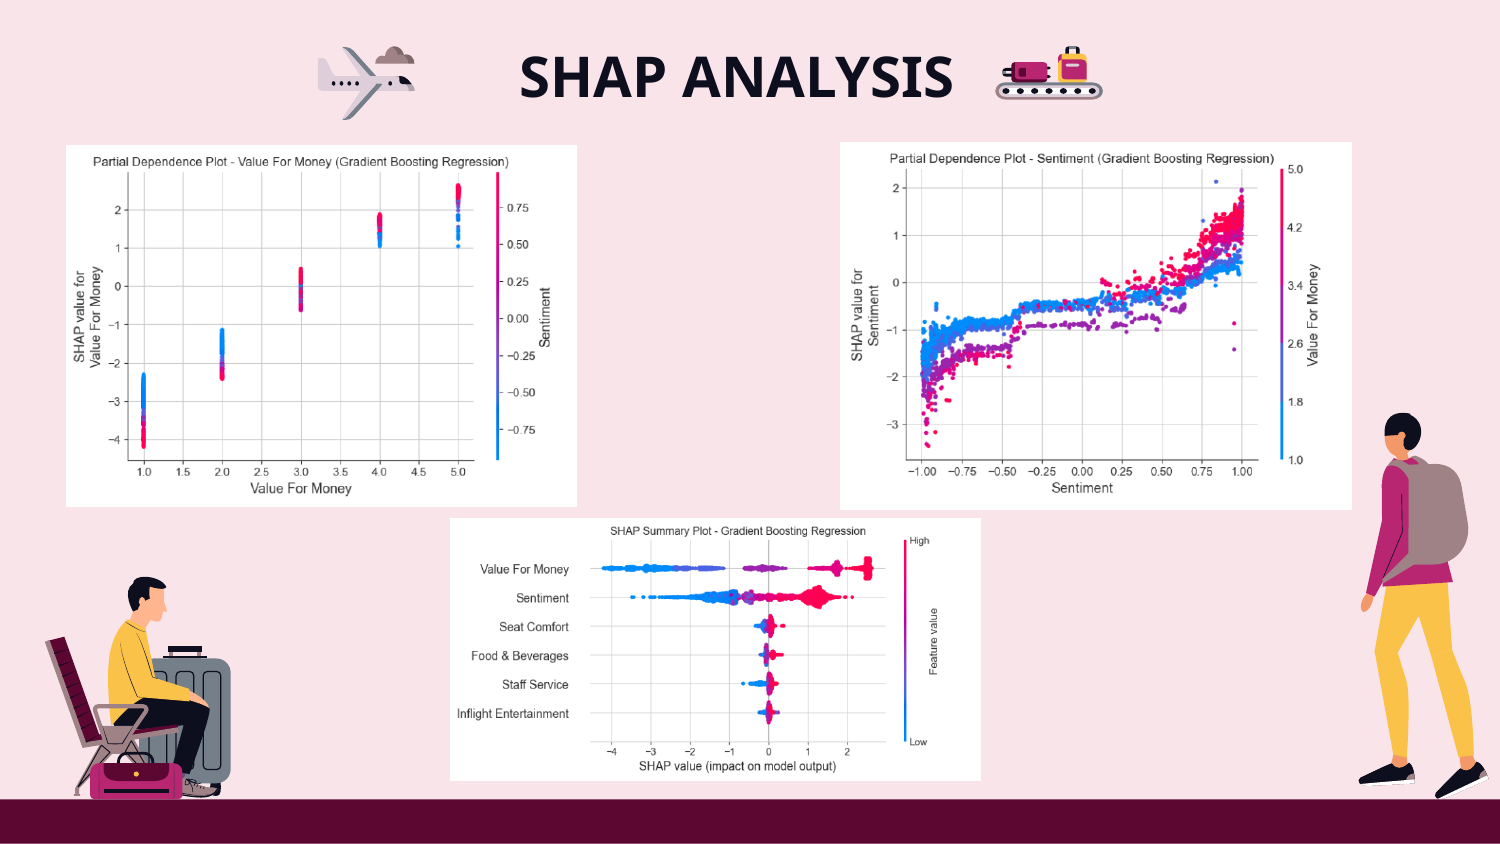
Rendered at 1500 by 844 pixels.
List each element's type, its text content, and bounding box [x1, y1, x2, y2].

picture [65, 145, 577, 508]
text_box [1357, 412, 1489, 800]
title SHAP ANALYSIS [504, 26, 996, 120]
picture [450, 518, 982, 781]
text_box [44, 576, 231, 800]
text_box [317, 46, 416, 121]
picture [840, 142, 1352, 510]
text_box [994, 46, 1104, 100]
